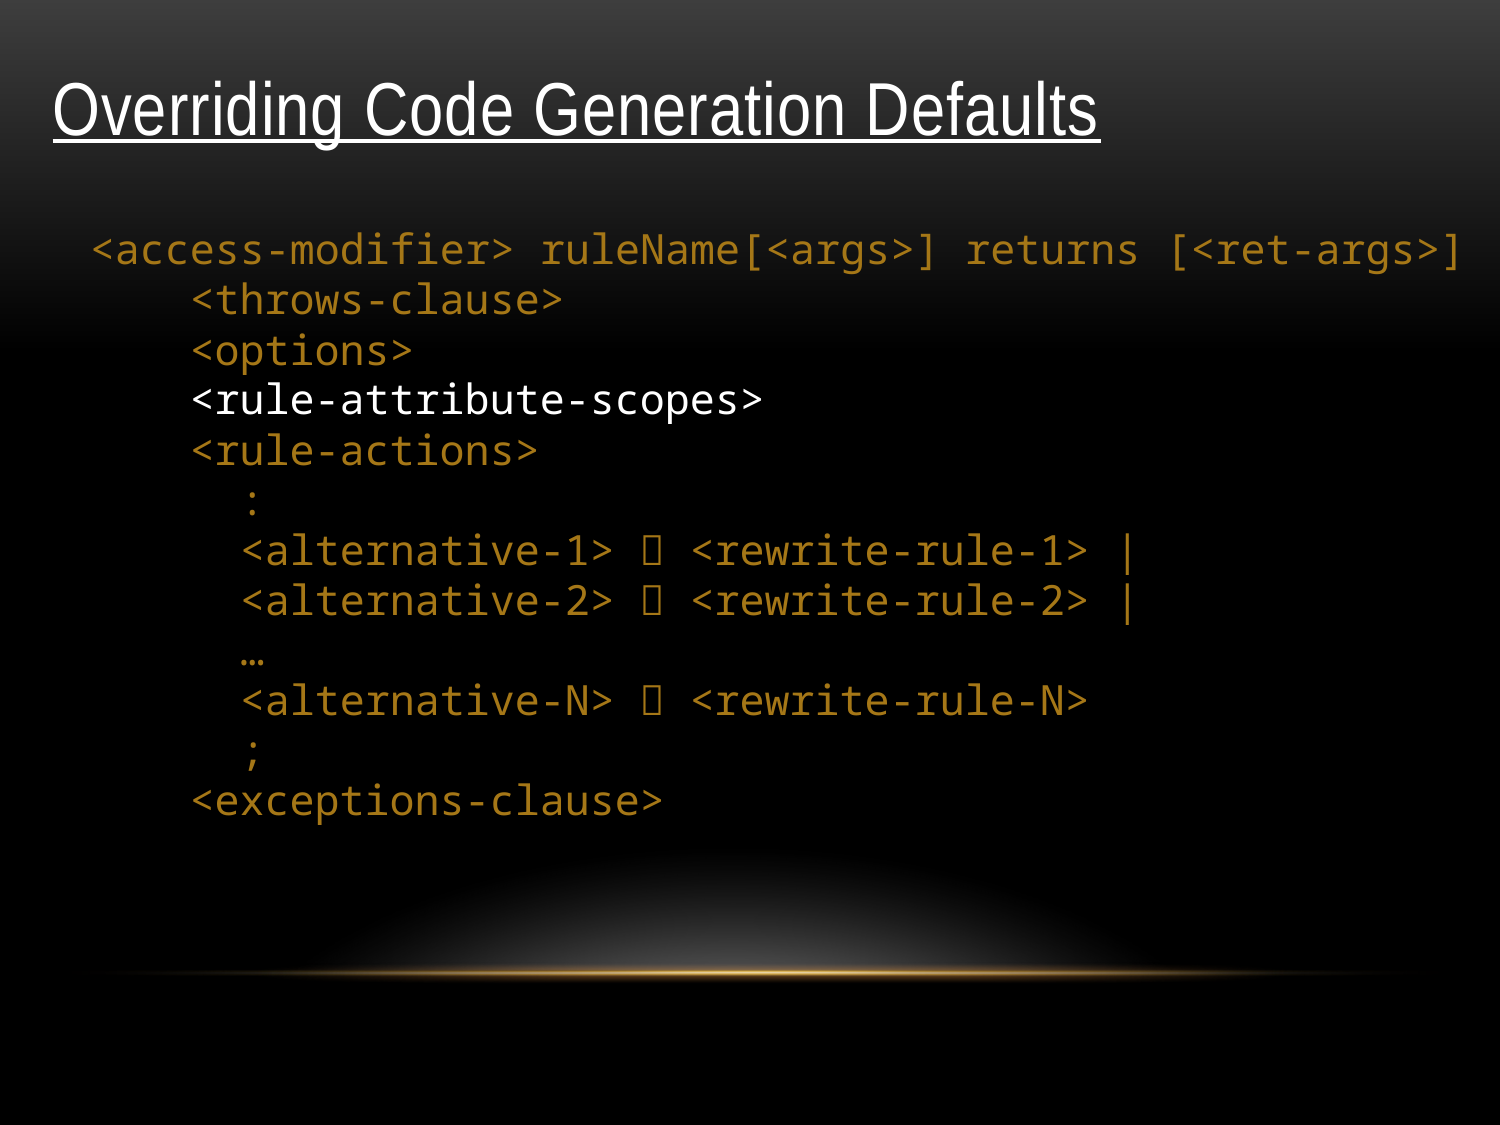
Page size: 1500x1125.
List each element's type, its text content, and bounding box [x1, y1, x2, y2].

title Overriding Code Generation Defaults [37, 37, 1375, 158]
text_box <access-modifier> ruleName[<args>] returns [<ret-args>] <throws-clause> <options> <rule-attribute-scopes> <rule-actions> : <alternative-1>  <rewrite-rule-1> | <alternative-2>  <rewrite-rule-2> | … <alternative-N>  <rewrite-rule-N> ; <exceptions-clause> [74, 215, 1500, 831]
picture [0, 0, 1500, 1125]
